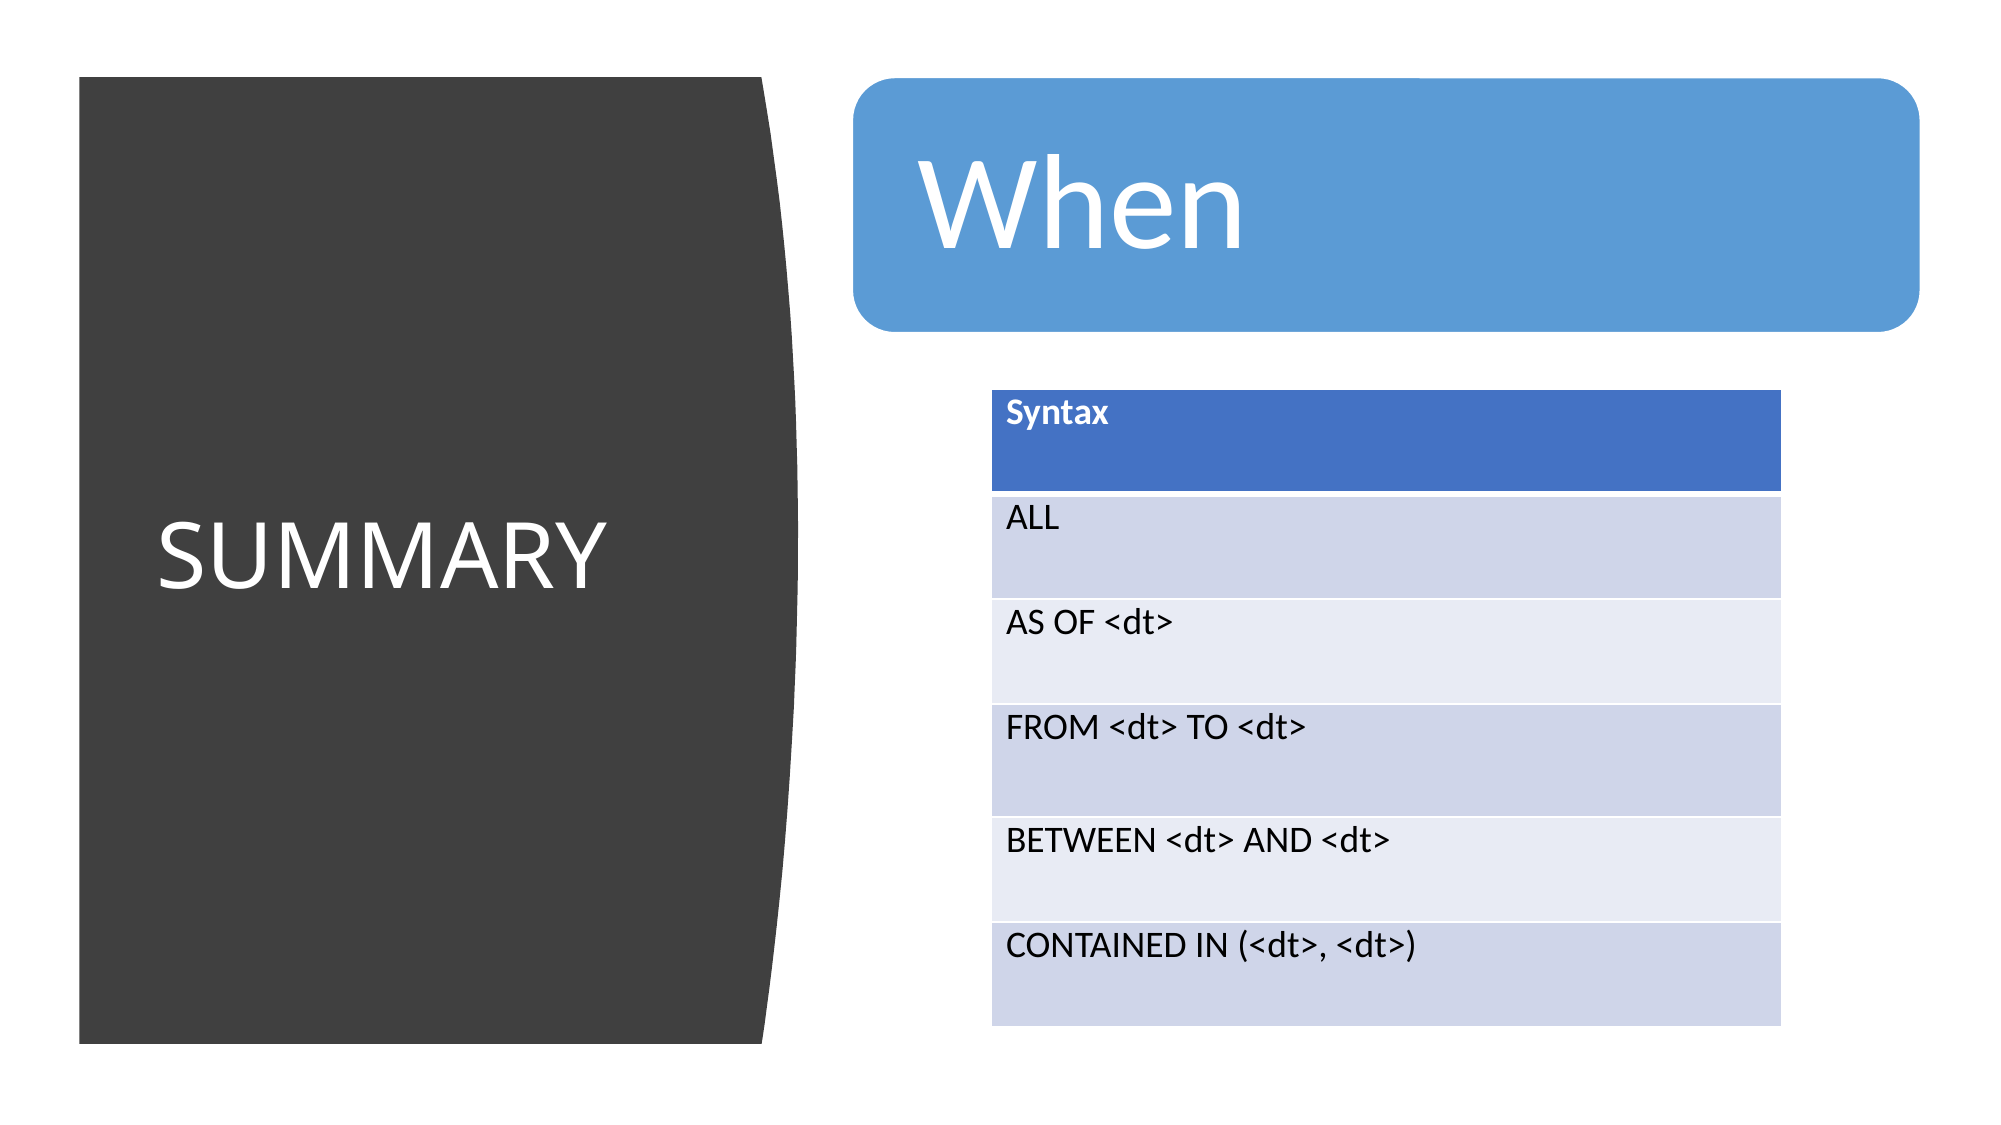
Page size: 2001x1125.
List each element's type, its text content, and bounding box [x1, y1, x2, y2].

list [852, 77, 1921, 1043]
text_box [78, 76, 800, 1045]
title SUMMARY [141, 166, 702, 953]
